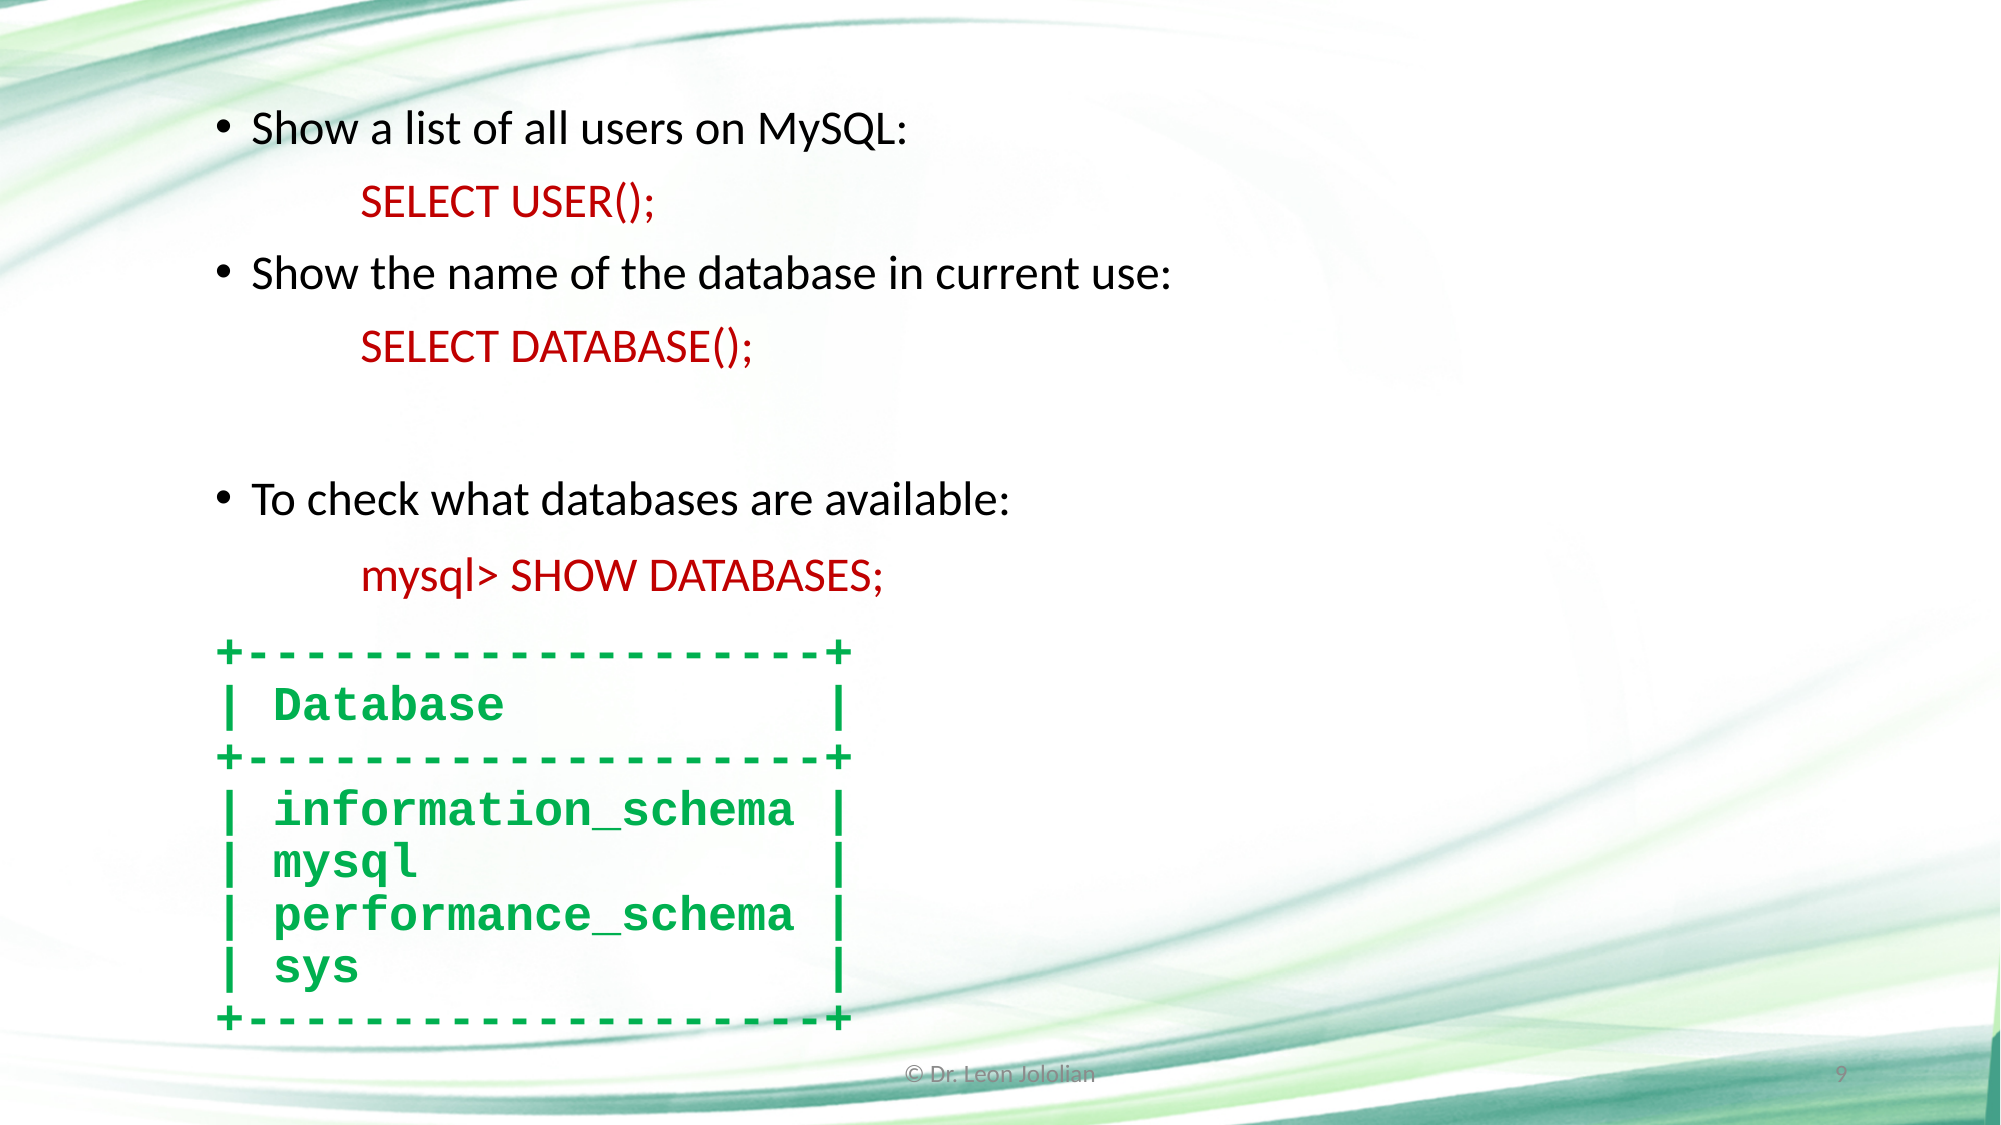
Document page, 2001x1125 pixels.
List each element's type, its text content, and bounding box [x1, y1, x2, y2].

footer © Dr. Leon Jololian [662, 1055, 1338, 1103]
slide_number 9 [1412, 1055, 1863, 1103]
list Show a list of all users on MySQL: SELECT USER(); Show the name of the database in current use: SELECT DATABASE(); To check what databases are available: mysql> SHOW DATABASES; +--------------------+ | Database | +--------------------+ | information_schema | | mysql | | performance_schema | | sys | +--------------------+ [200, 95, 1863, 1055]
picture [0, 0, 2001, 1125]
